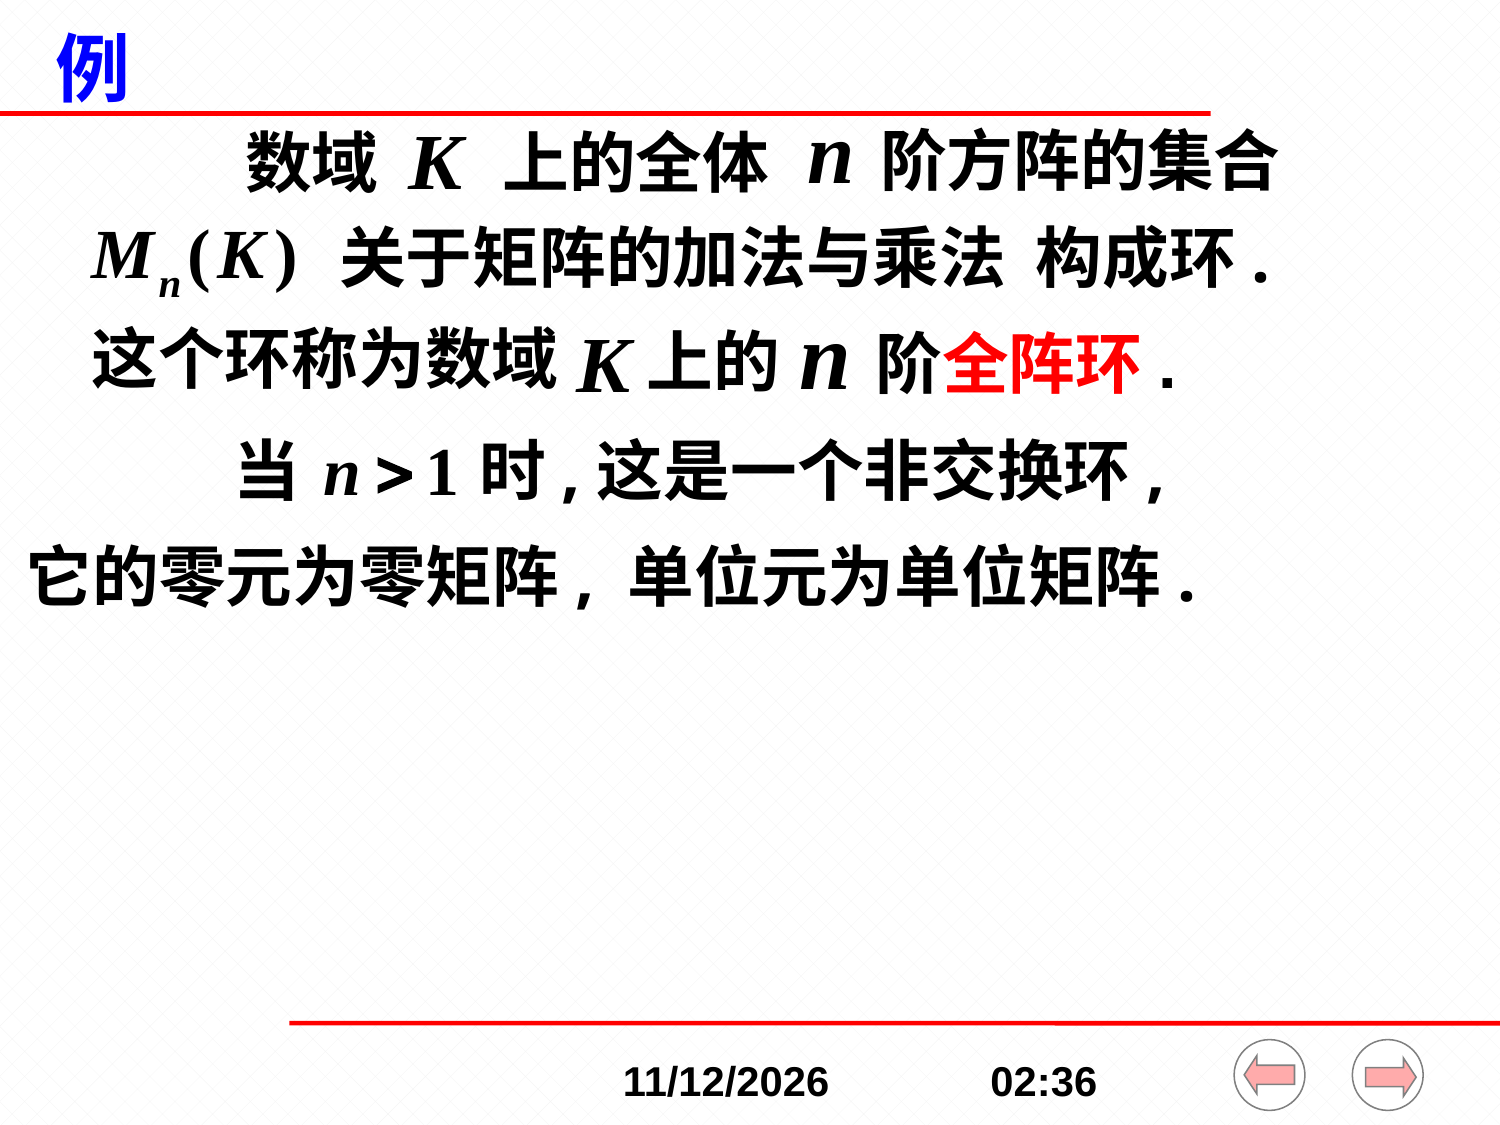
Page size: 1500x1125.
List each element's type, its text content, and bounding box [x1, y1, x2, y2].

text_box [76, 207, 313, 314]
text_box 上的 [631, 311, 795, 407]
slide_number [596, 1046, 1164, 1125]
text_box 当 [218, 420, 315, 517]
text_box 时,这是一个非交换环, [464, 420, 1198, 516]
text_box 关于矩阵的加法与乘法 [324, 207, 1020, 304]
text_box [393, 123, 488, 204]
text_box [785, 326, 863, 414]
title 例 [41, 31, 1392, 102]
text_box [560, 326, 656, 406]
text_box 它的零元为零矩阵, 单位元为单位矩阵. [10, 527, 1212, 623]
text_box 构成环. [1020, 207, 1286, 304]
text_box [794, 125, 866, 206]
text_box 阶方阵的集合 [865, 110, 1296, 207]
text_box 数域 [230, 113, 394, 209]
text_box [312, 432, 472, 513]
text_box 上的全体 [487, 113, 785, 207]
text_box 这个环称为数域 [76, 309, 574, 405]
text_box 阶全阵环. [860, 314, 1192, 410]
